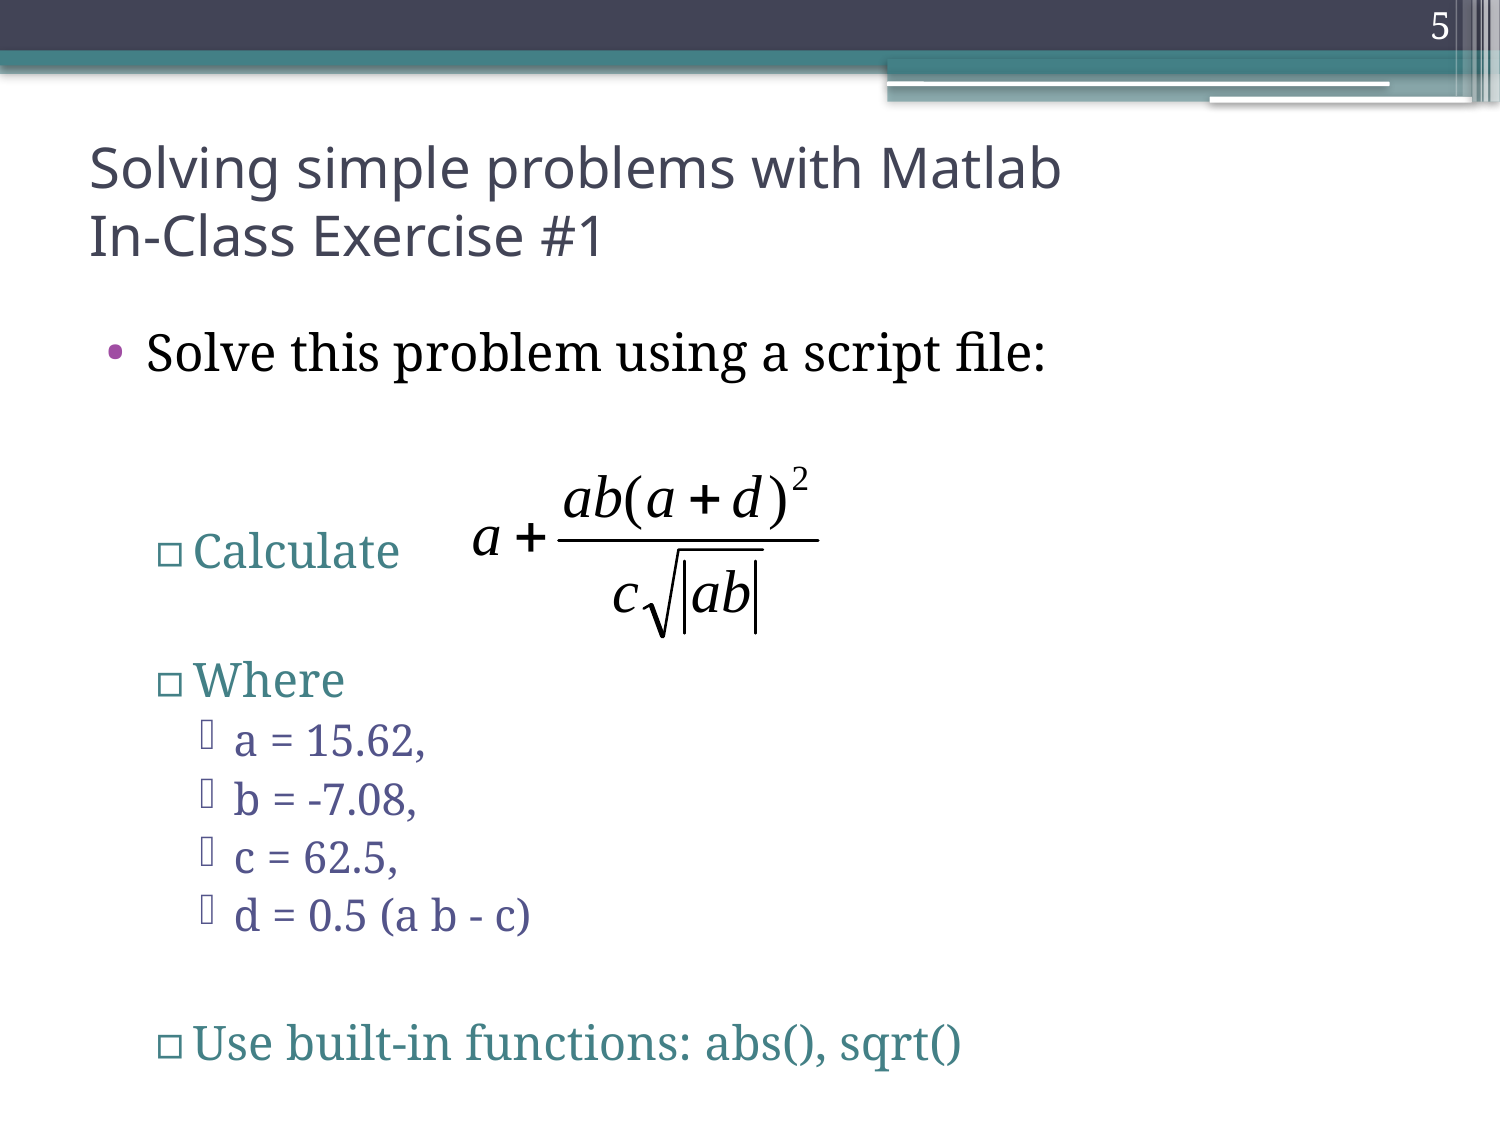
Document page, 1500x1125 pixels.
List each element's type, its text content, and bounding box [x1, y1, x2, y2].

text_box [462, 449, 831, 652]
title Solving simple problems with Matlab In-Class Exercise #1 [75, 125, 1425, 275]
slide_number 5 [1341, 0, 1466, 61]
list Solve this problem using a script file: Calculate Where a = 15.62, b = -7.08, c = 62.5, d = 0.5 (a b - c) Use built-in functions: abs(), sqrt() [75, 312, 1425, 1079]
